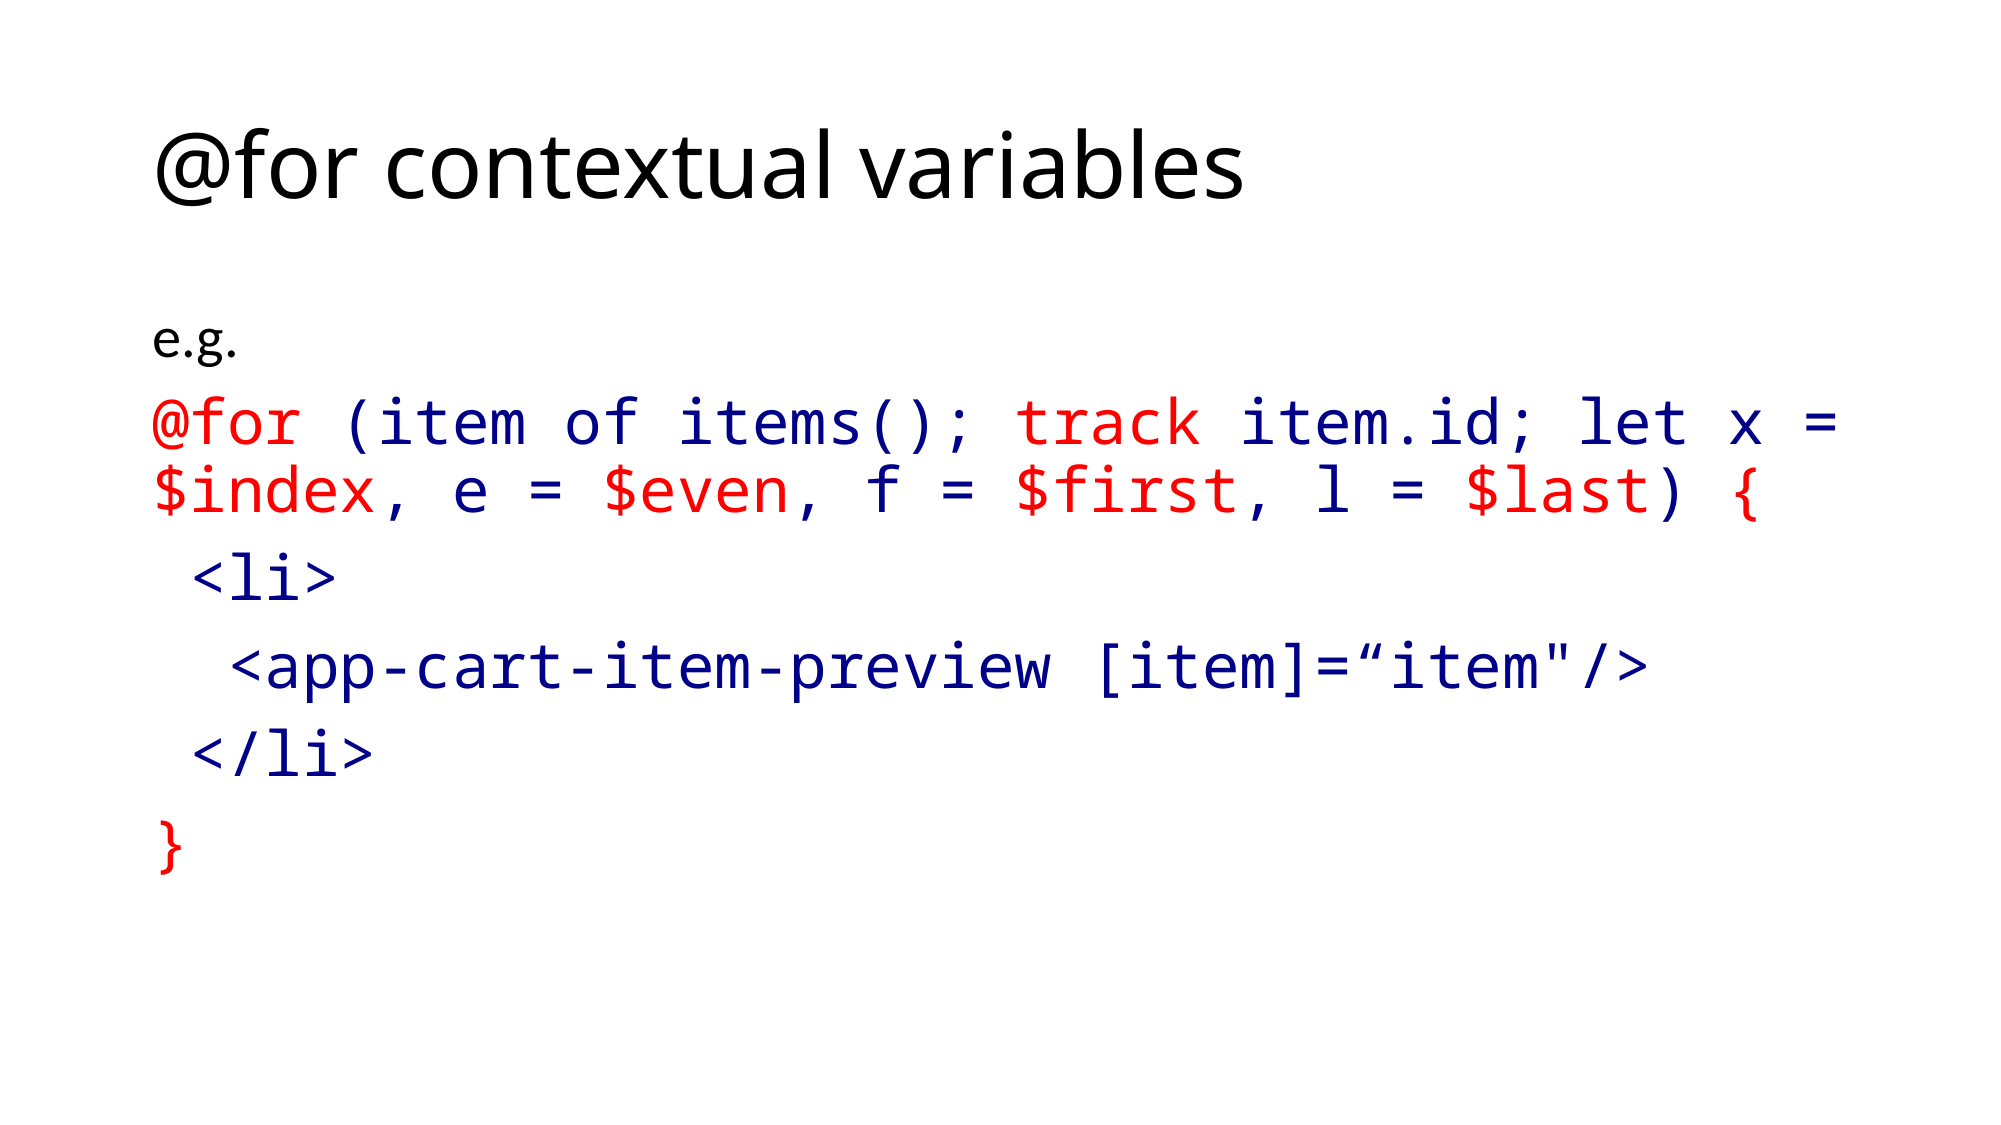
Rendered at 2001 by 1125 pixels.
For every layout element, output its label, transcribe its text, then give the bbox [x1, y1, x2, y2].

title @for contextual variables [137, 59, 1863, 278]
list e.g. @for (item of items(); track item.id; let x = $index, e = $even, f = $first, l = $last) { <li> <app-cart-item-preview [item]=“item"/> </li> } [137, 299, 1863, 1014]
